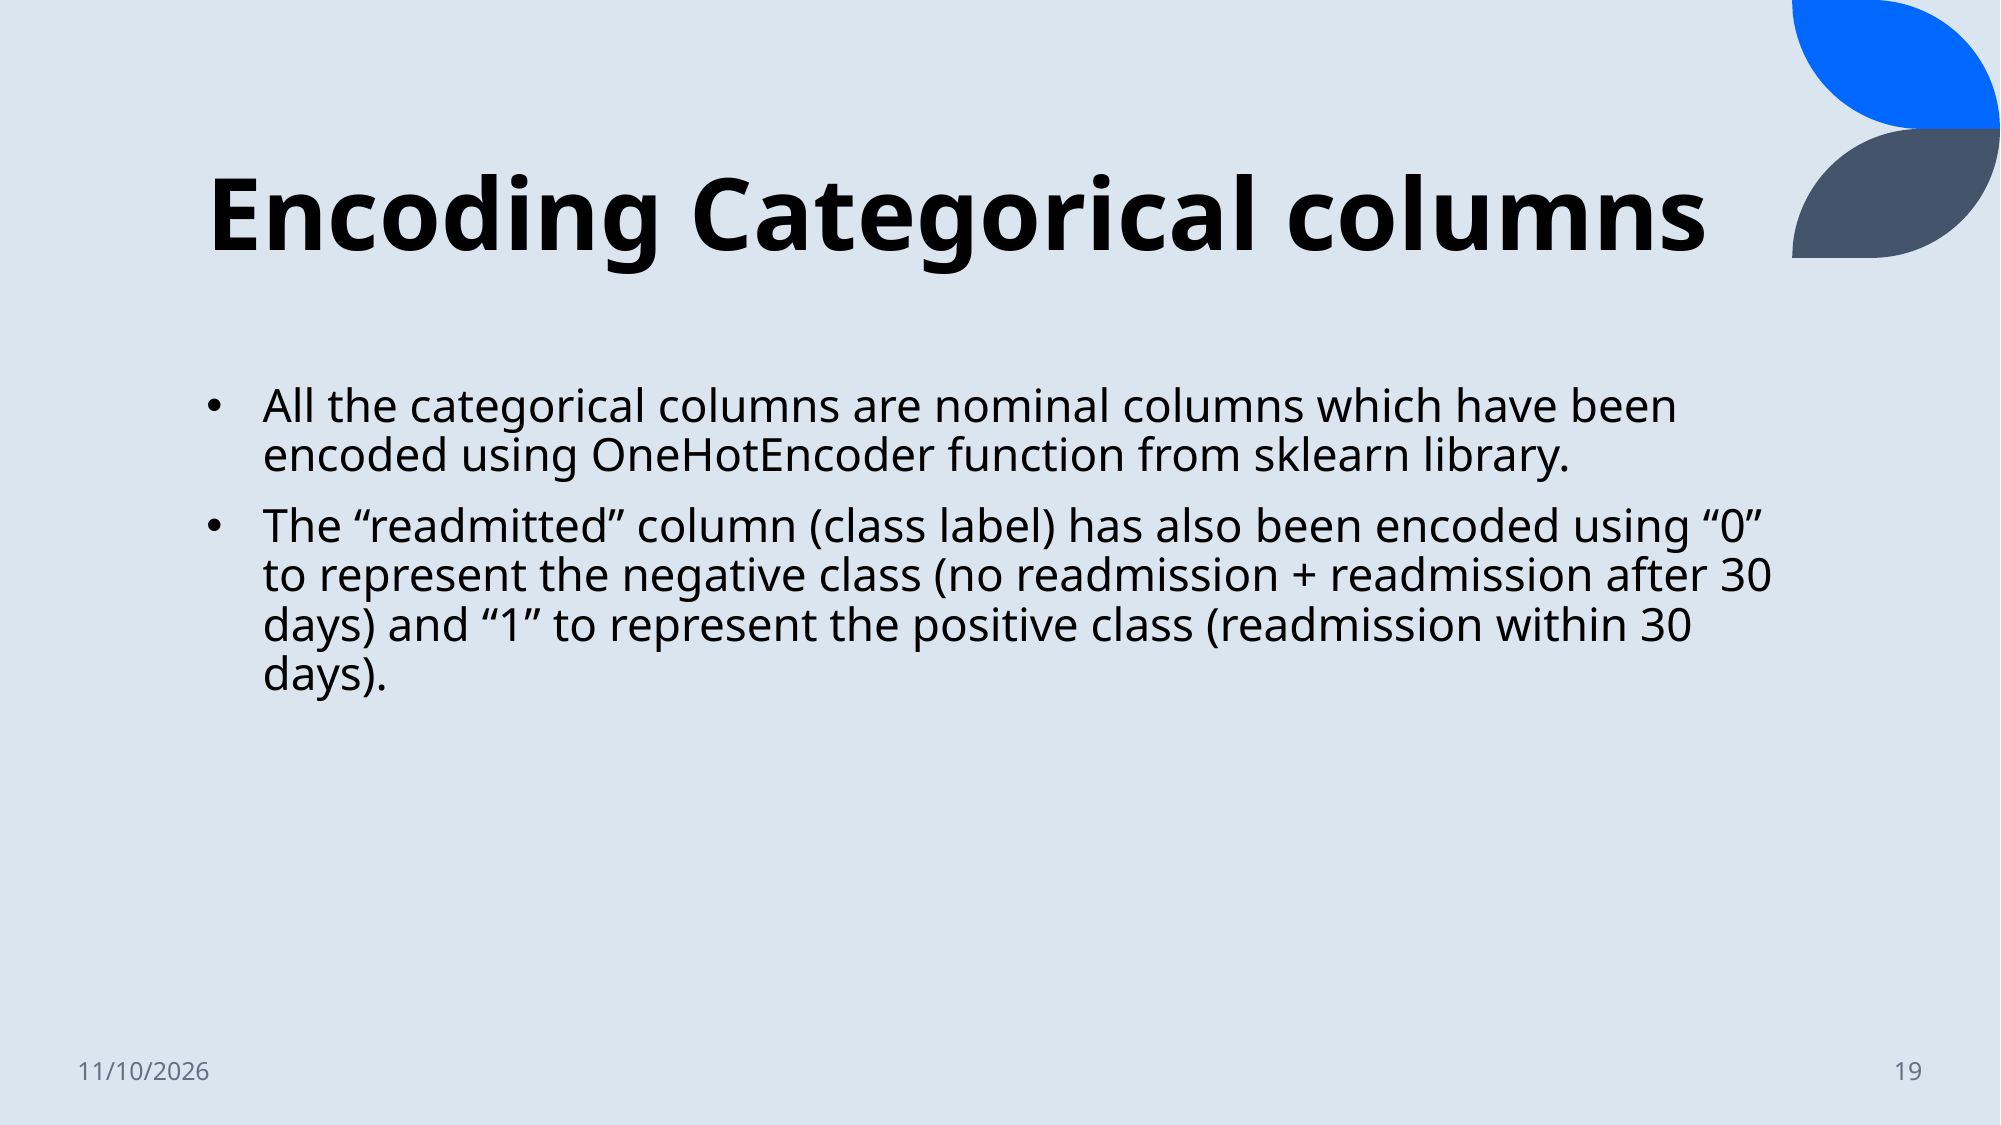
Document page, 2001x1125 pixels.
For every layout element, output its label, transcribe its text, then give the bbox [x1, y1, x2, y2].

slide_number 19 [1665, 1042, 1938, 1103]
list All the categorical columns are nominal columns which have been encoded using OneHotEncoder function from sklearn library. The “readmitted” column (class label) has also been encoded using “0” to represent the negative class (no readmission + readmission after 30 days) and “1” to represent the positive class (readmission within 30 days). [191, 375, 1796, 928]
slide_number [62, 1042, 342, 1103]
title Encoding Categorical columns [191, 62, 1796, 280]
